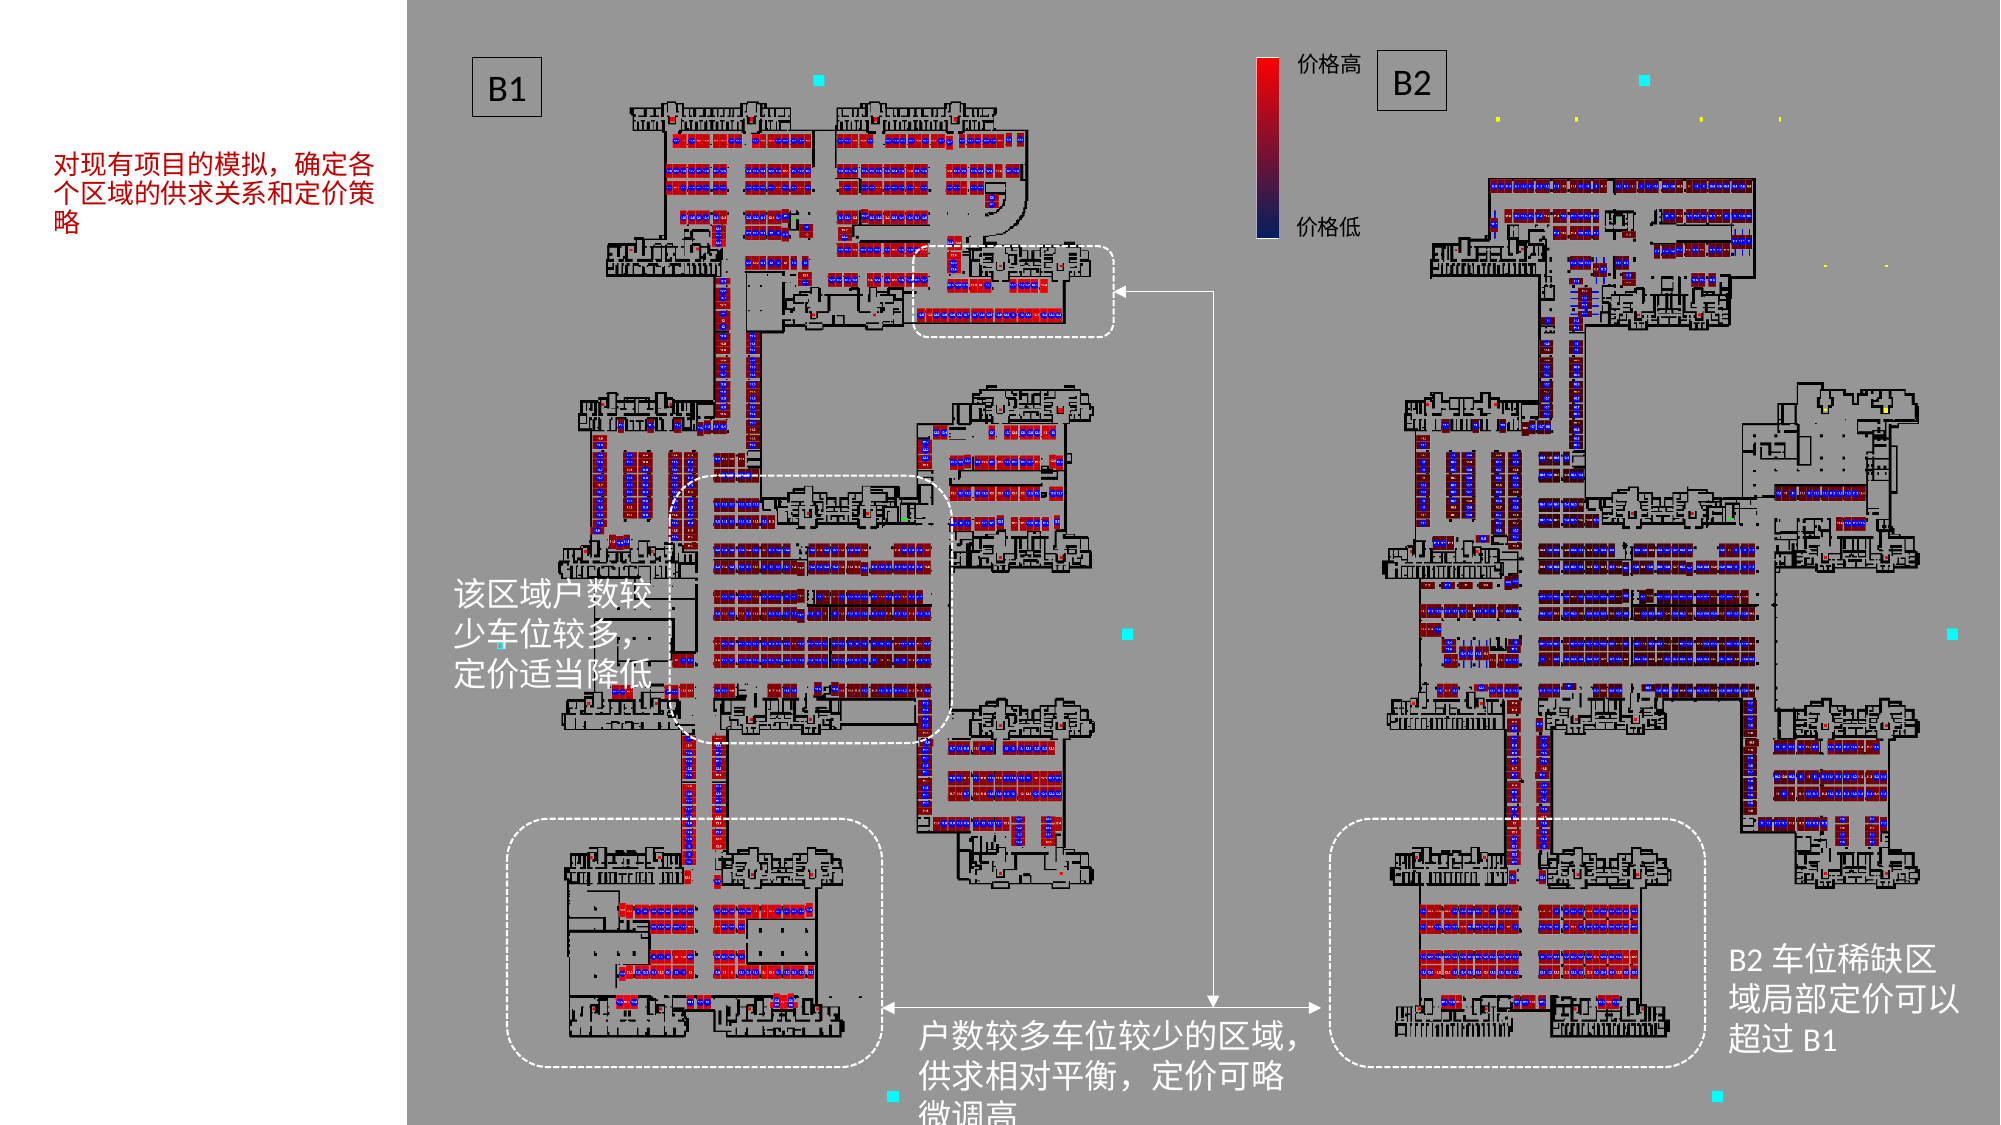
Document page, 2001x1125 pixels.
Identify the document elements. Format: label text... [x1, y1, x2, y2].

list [407, 0, 2000, 1125]
title 对现有项目的模拟，确定各个区域的供求关系和定价策略 [39, 143, 396, 247]
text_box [805, 600, 1522, 700]
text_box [1256, 43, 1380, 248]
